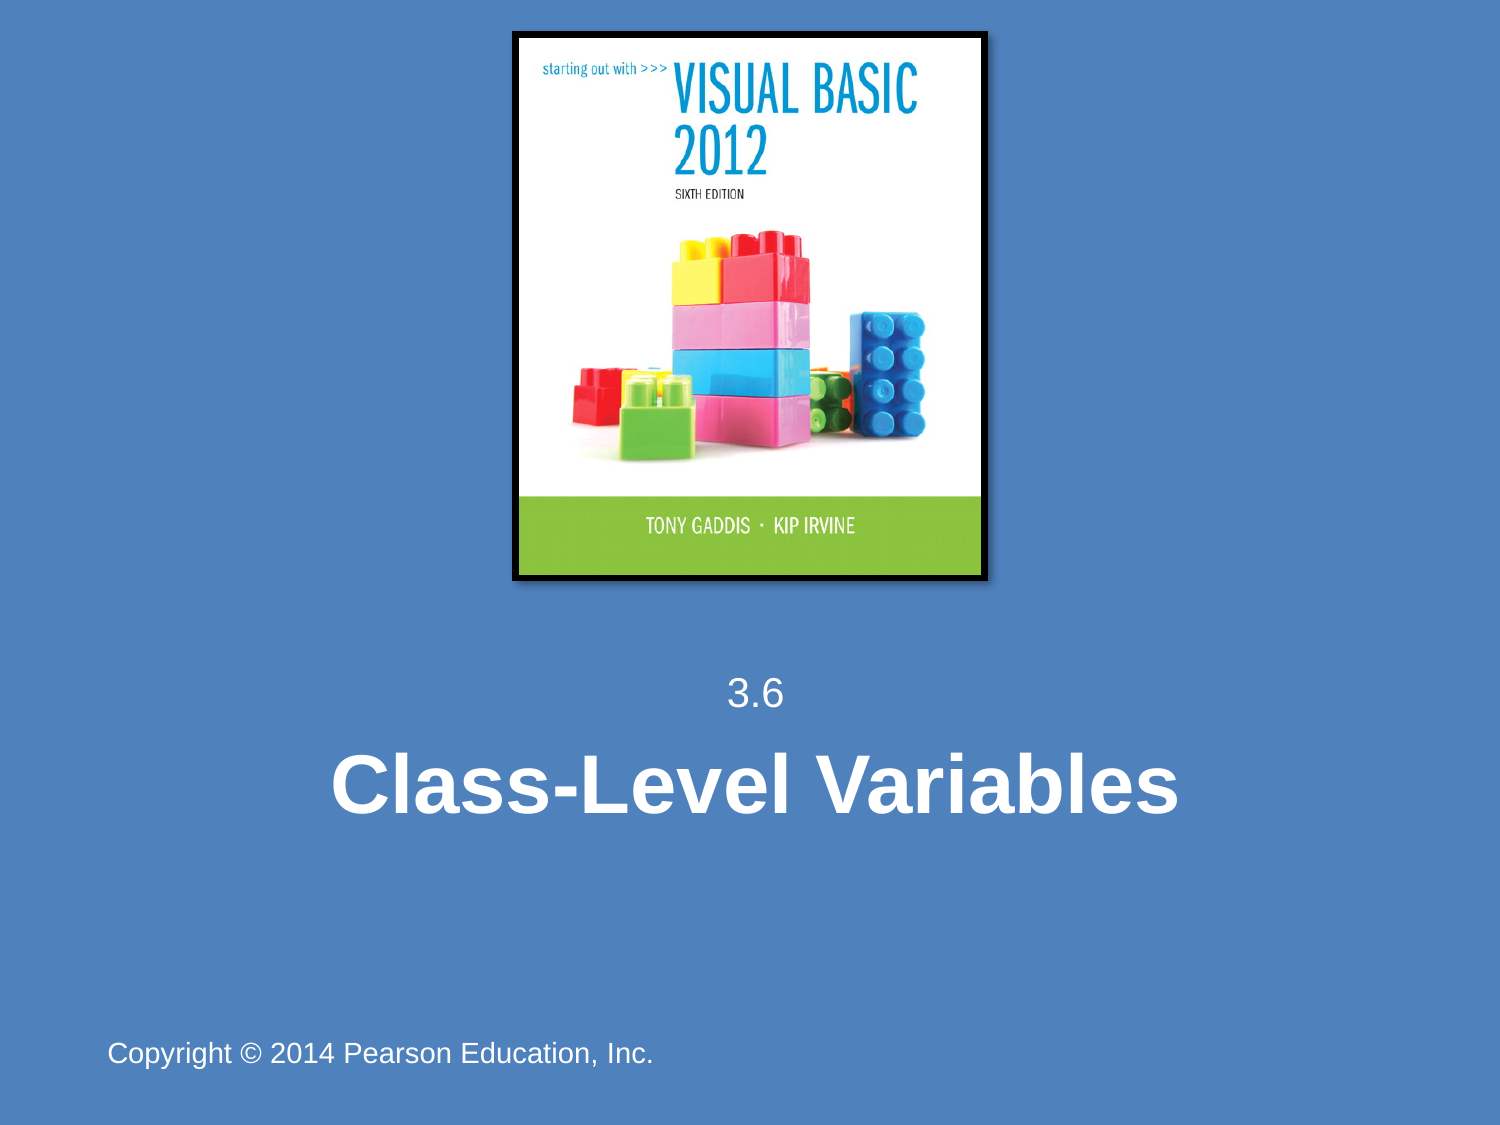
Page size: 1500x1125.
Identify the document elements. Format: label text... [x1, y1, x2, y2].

list 3.6 [118, 587, 1394, 723]
picture [519, 38, 981, 575]
title Class-Level Variables [118, 723, 1394, 947]
